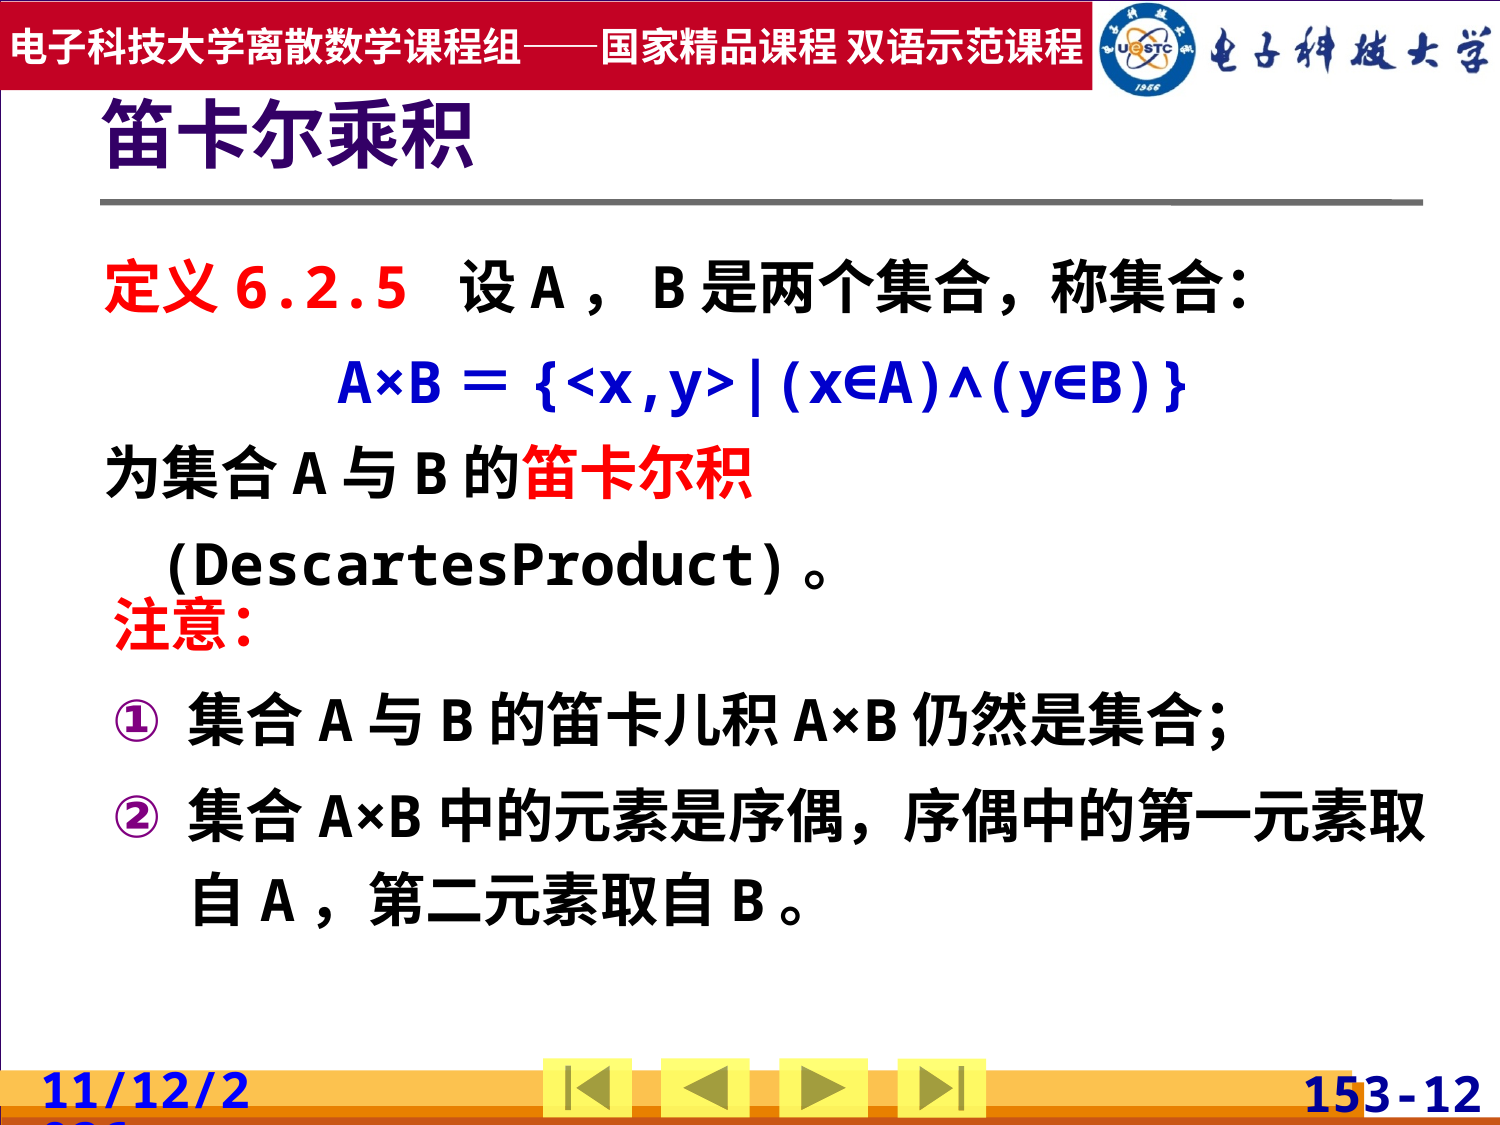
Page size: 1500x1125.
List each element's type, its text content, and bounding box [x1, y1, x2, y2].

title 笛卡尔乘积 [100, 90, 1424, 187]
text_box 定义6.2.5 设A，B是两个集合，称集合： A×B＝{<x,y>|(x∈A)∧(y∈B)} 为集合A与B的笛卡尔积(DescartesProduct)。 [97, 222, 1433, 591]
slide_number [34, 1057, 284, 1119]
text_box 注意： 集合A与B的笛卡儿积A×B仍然是集合； 集合A×B中的元素是序偶，序偶中的第一元素取自A，第二元素取自B。 [97, 591, 1445, 930]
picture [1098, 1, 1495, 98]
